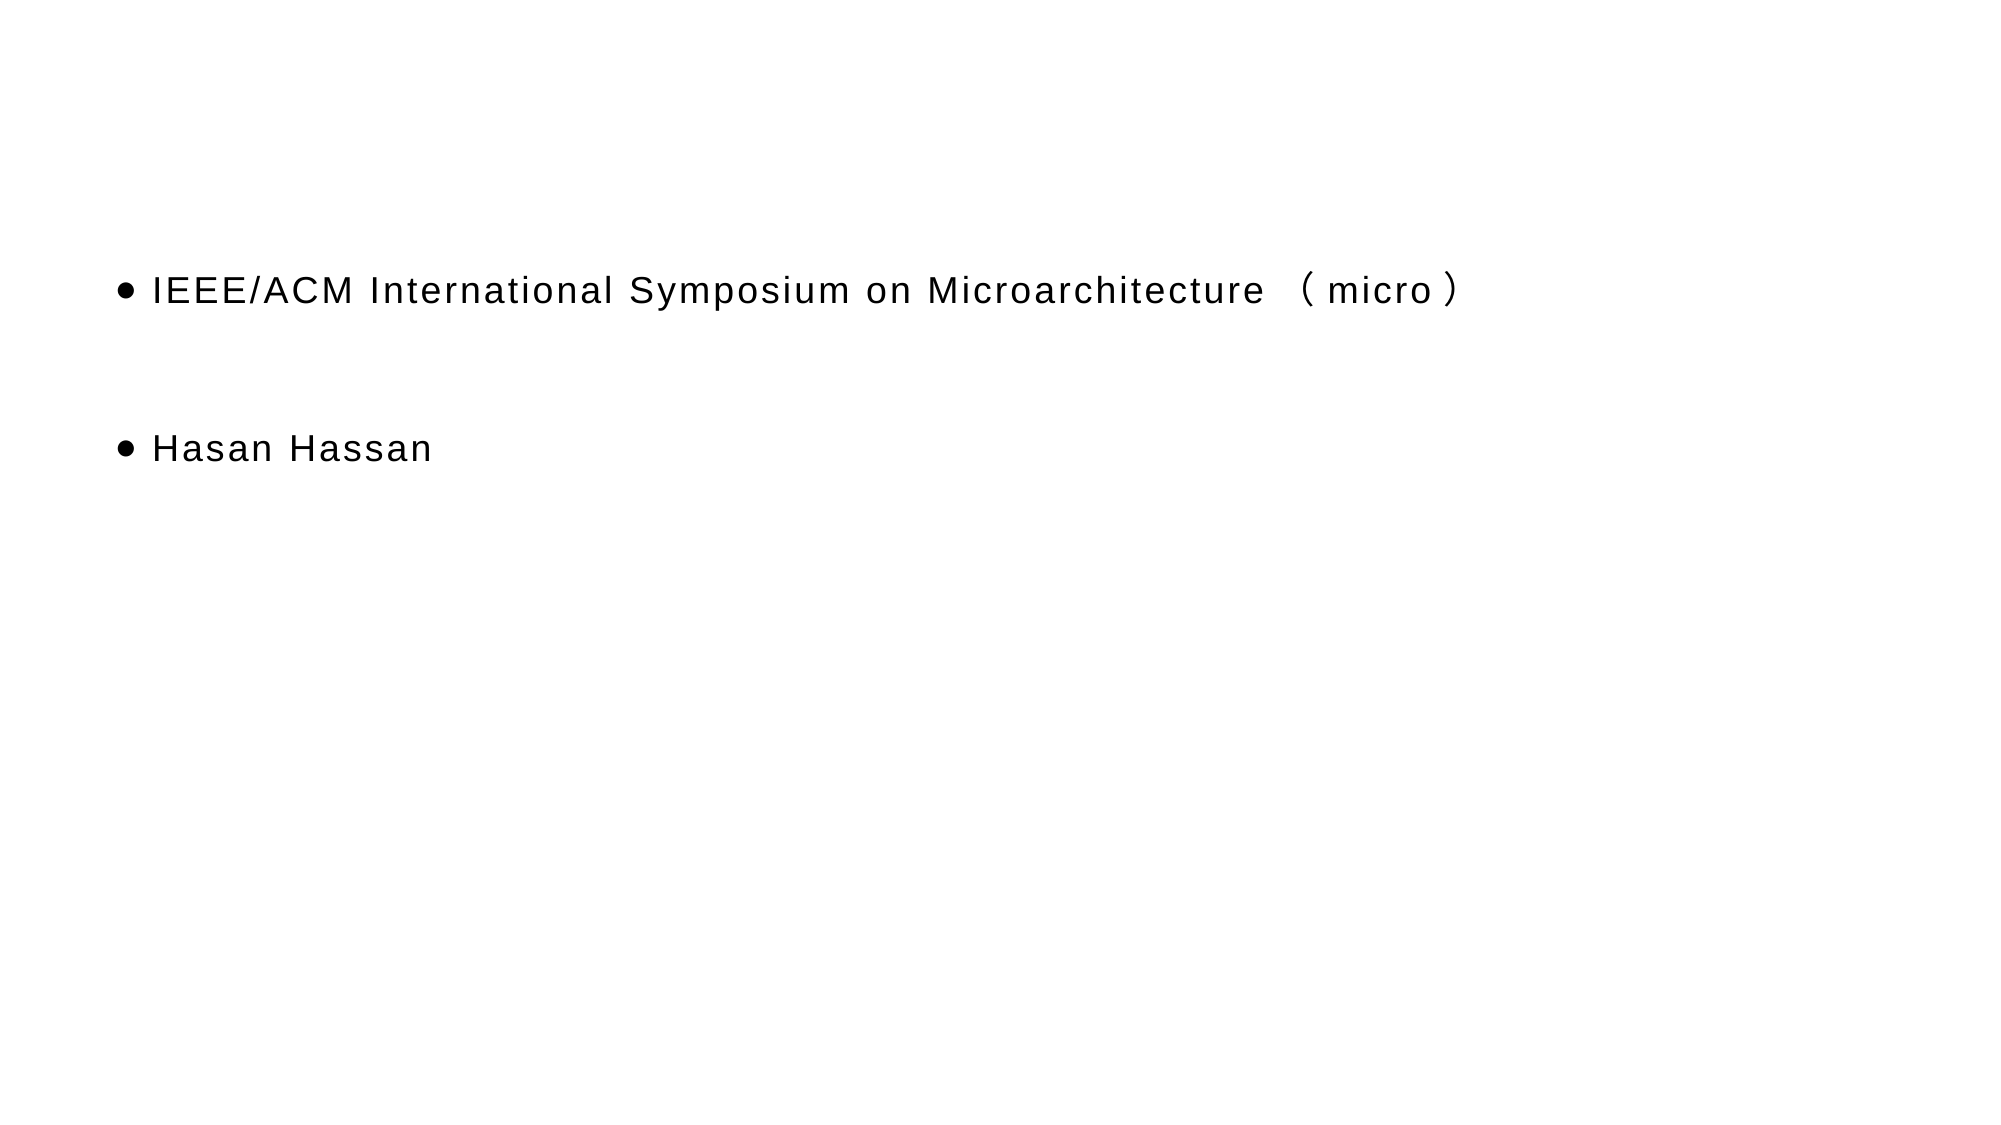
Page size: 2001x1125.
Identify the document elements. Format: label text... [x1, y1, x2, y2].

list IEEE/ACM International Symposium on Microarchitecture（micro） Hasan Hassan [99, 244, 1900, 1026]
